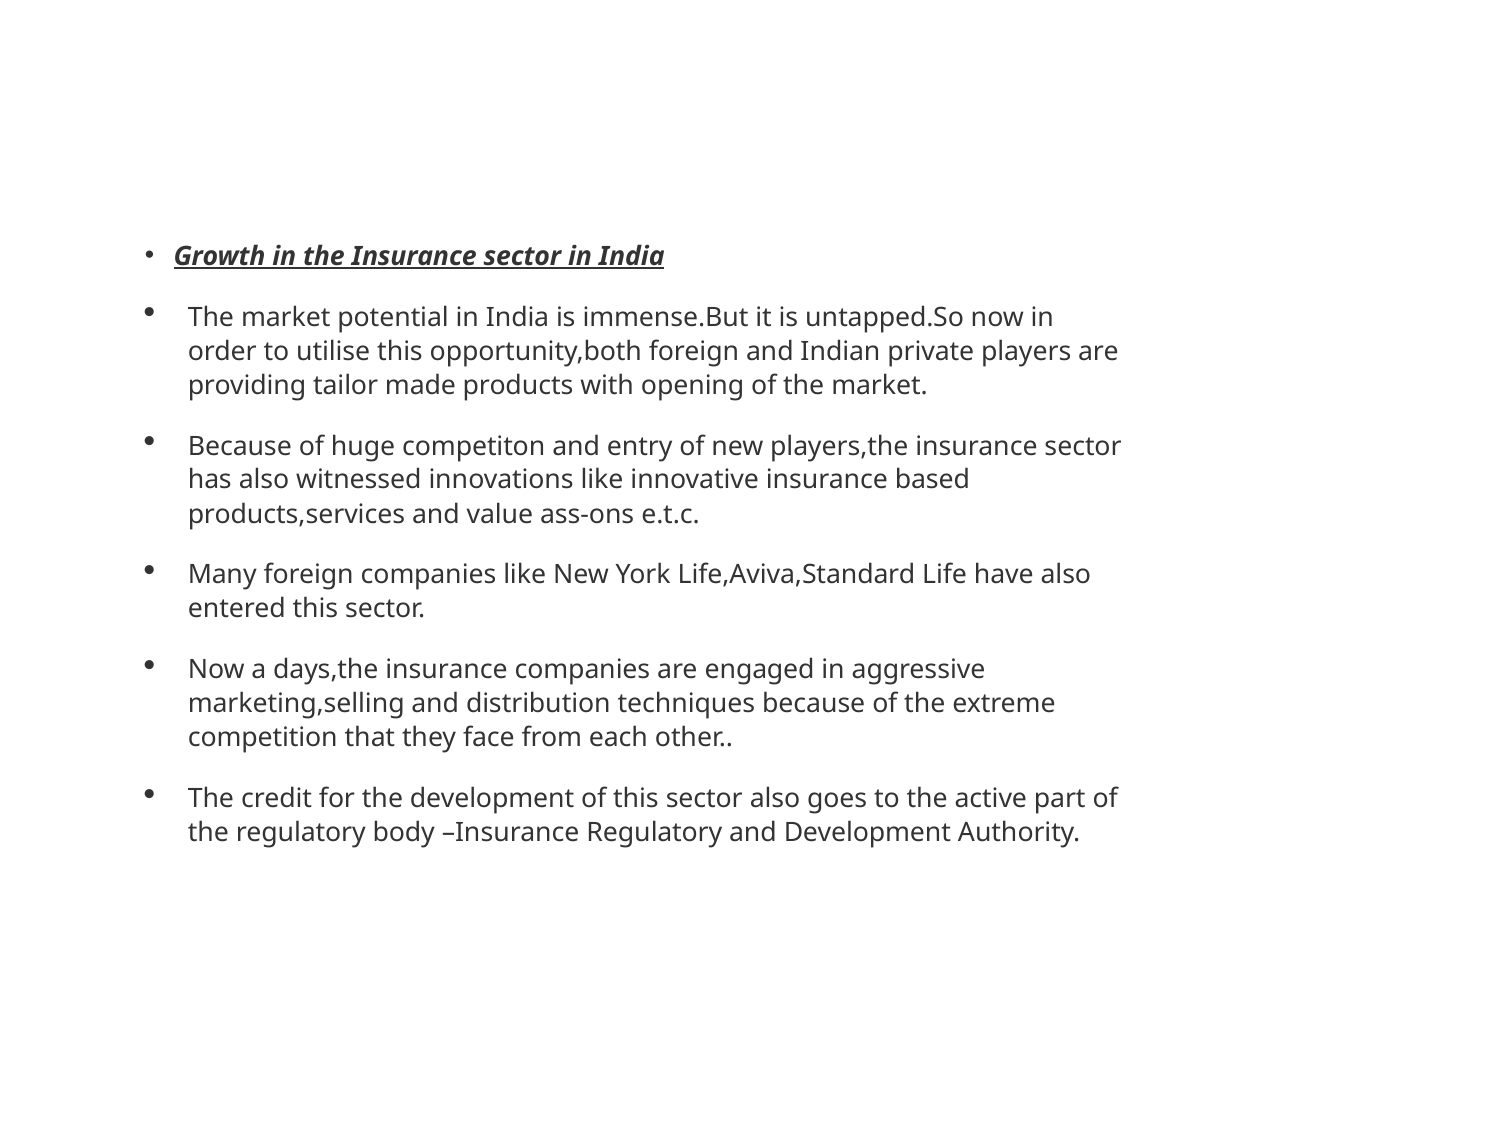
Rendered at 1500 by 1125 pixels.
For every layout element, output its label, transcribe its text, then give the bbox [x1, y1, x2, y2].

list Growth in the Insurance sector in India The market potential in India is immense.But it is untapped.So now in order to utilise this opportunity,both foreign and Indian private players are providing tailor made products with opening of the market. Because of huge competiton and entry of new players,the insurance sector has also witnessed innovations like innovative insurance based products,services and value ass-ons e.t.c. Many foreign companies like New York Life,Aviva,Standard Life have also entered this sector. Now a days,the insurance companies are engaged in aggressive marketing,selling and distribution techniques because of the extreme competition that they face from each other.. The credit for the development of this sector also goes to the active part of the regulatory body –Insurance Regulatory and Development Authority. [129, 229, 1141, 884]
